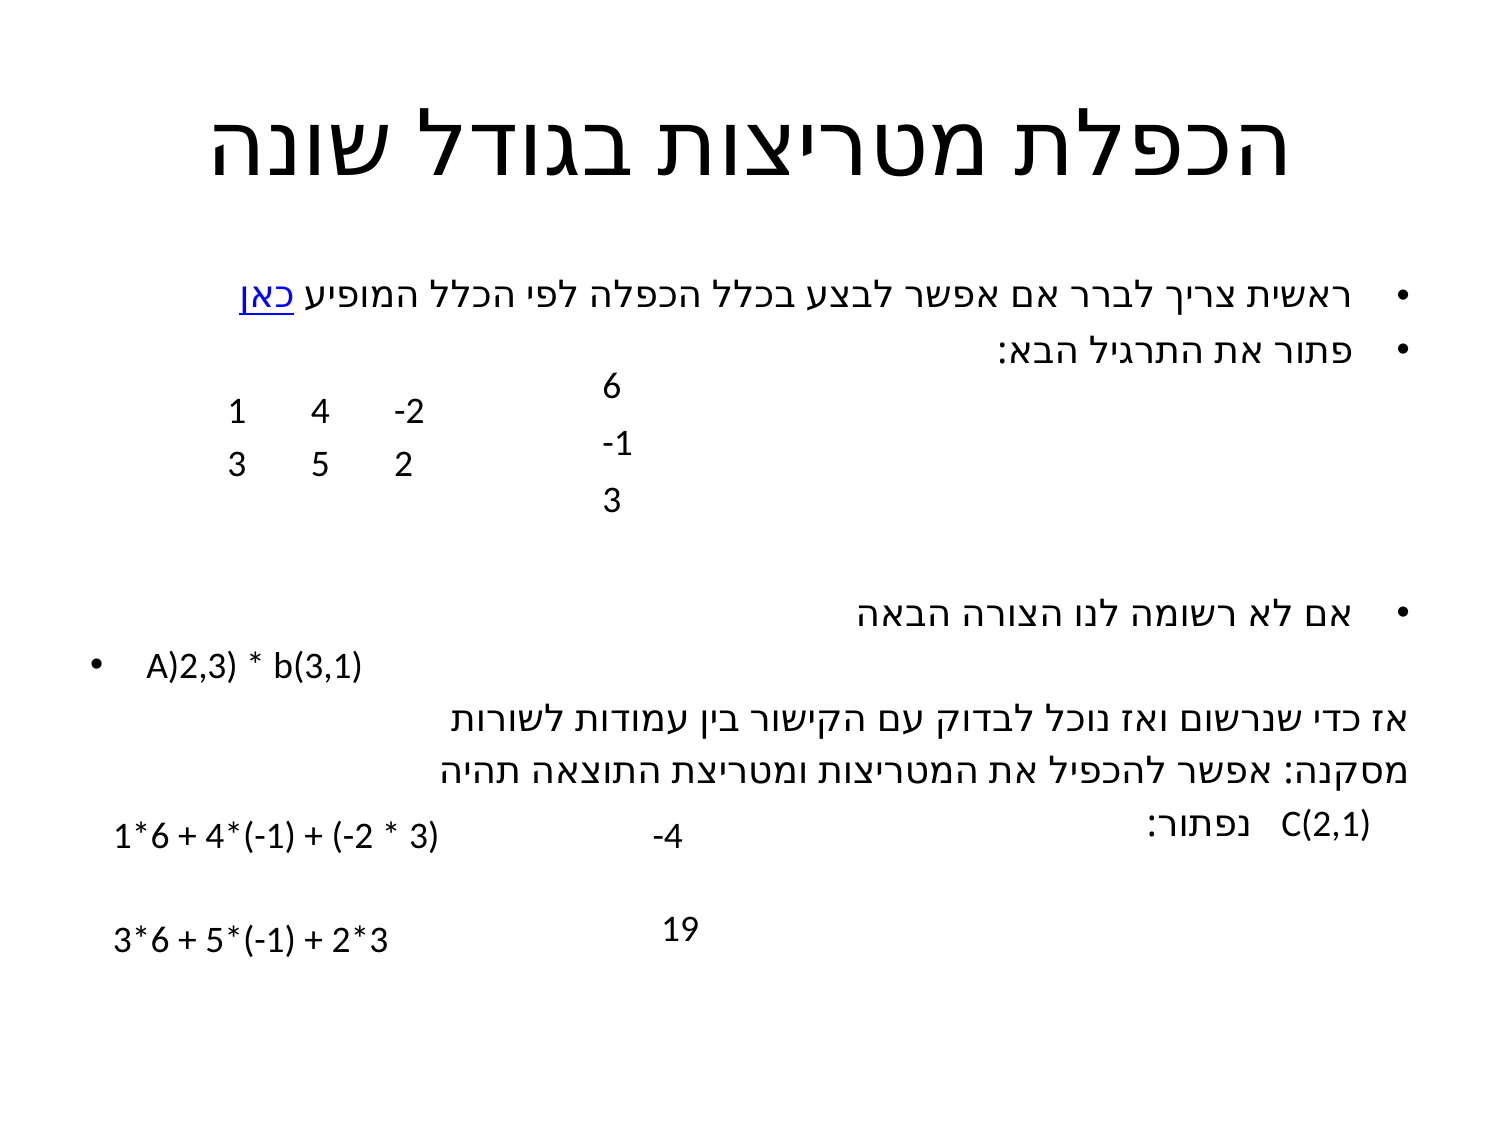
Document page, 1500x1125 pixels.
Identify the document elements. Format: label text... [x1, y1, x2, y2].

table_cell -1 [587, 419, 675, 476]
table_header 6 [587, 362, 675, 419]
table_header 1 [212, 388, 296, 440]
table_header 1*6 + 4*(-1) + (-2 * 3) [98, 812, 488, 917]
table_cell 3*6 + 5*(-1) + 2*3 [98, 917, 488, 1021]
table_header 4 [296, 388, 379, 440]
table_header -2 [379, 388, 462, 440]
list ראשית צריך לברר אם אפשר לבצע בכלל הכפלה לפי הכלל המופיע כאן פתור את התרגיל הבא: אם לא רשומה לנו הצורה הבאה A)2,3) * b(3,1) אז כדי שנרשום ואז נוכל לבדוק עם הקישור בין עמודות לשורות מסקנה: אפשר להכפיל את המטריצות ומטריצת התוצאה תהיה C(2,1) נפתור: [75, 262, 1425, 1005]
table_header -4 [638, 812, 737, 906]
table_cell 5 [296, 440, 379, 493]
table_cell 19 [638, 906, 737, 1000]
table_cell 3 [212, 440, 296, 493]
table_cell 2 [379, 440, 462, 493]
title הכפלת מטריצות בגודל שונה [75, 45, 1425, 233]
table_cell 3 [587, 476, 675, 533]
